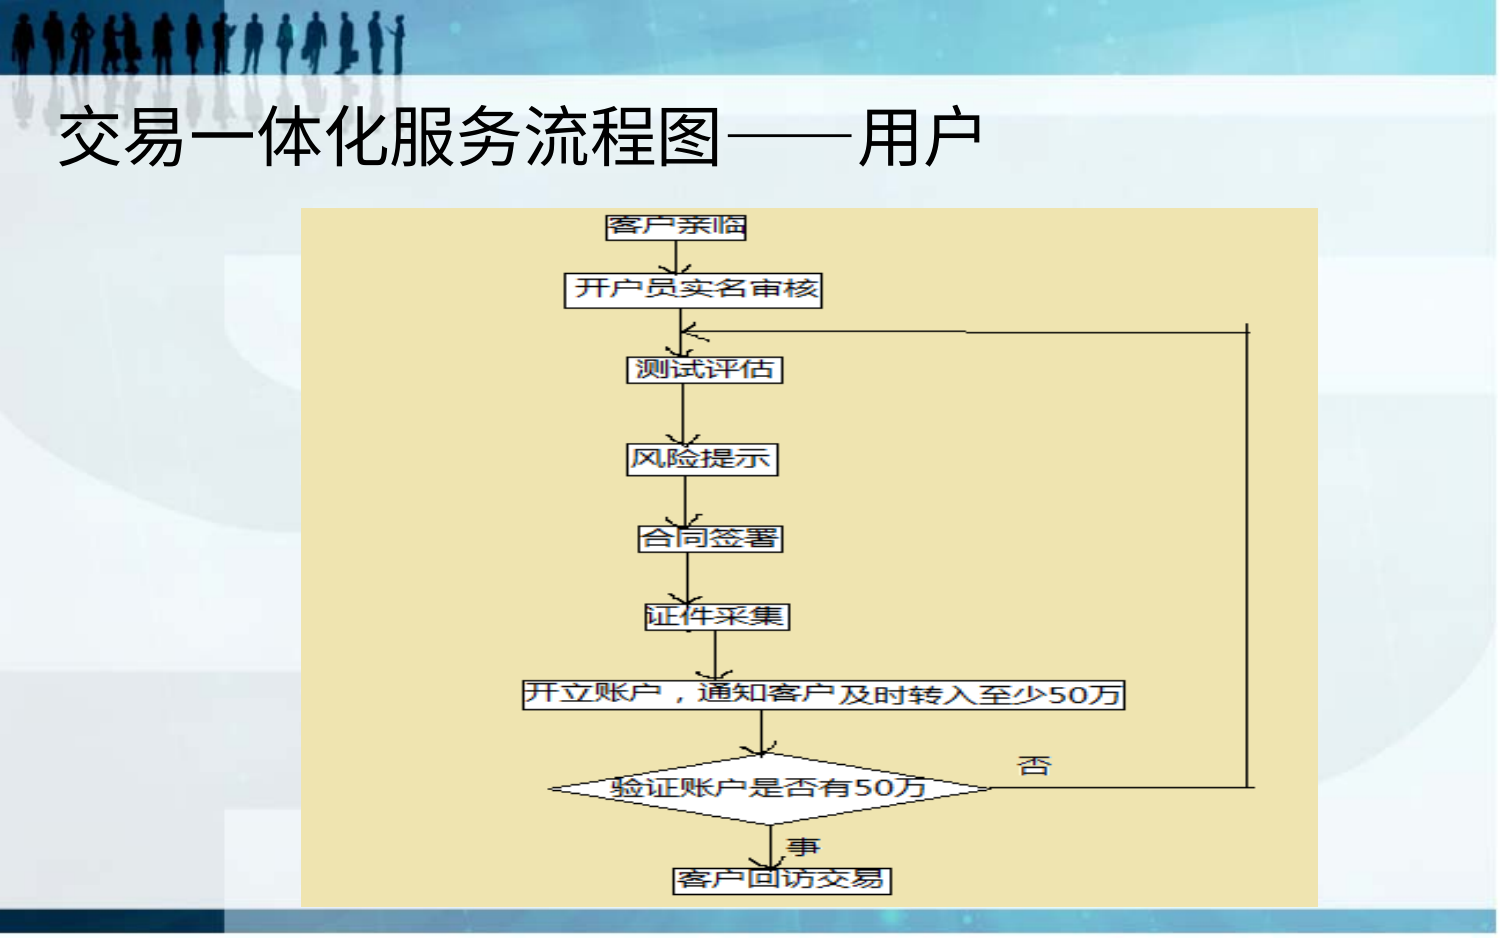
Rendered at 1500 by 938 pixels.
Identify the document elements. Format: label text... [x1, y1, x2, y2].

title 交易一体化服务流程图——用户 [41, 65, 1392, 205]
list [301, 208, 1318, 907]
picture [0, 0, 1500, 938]
